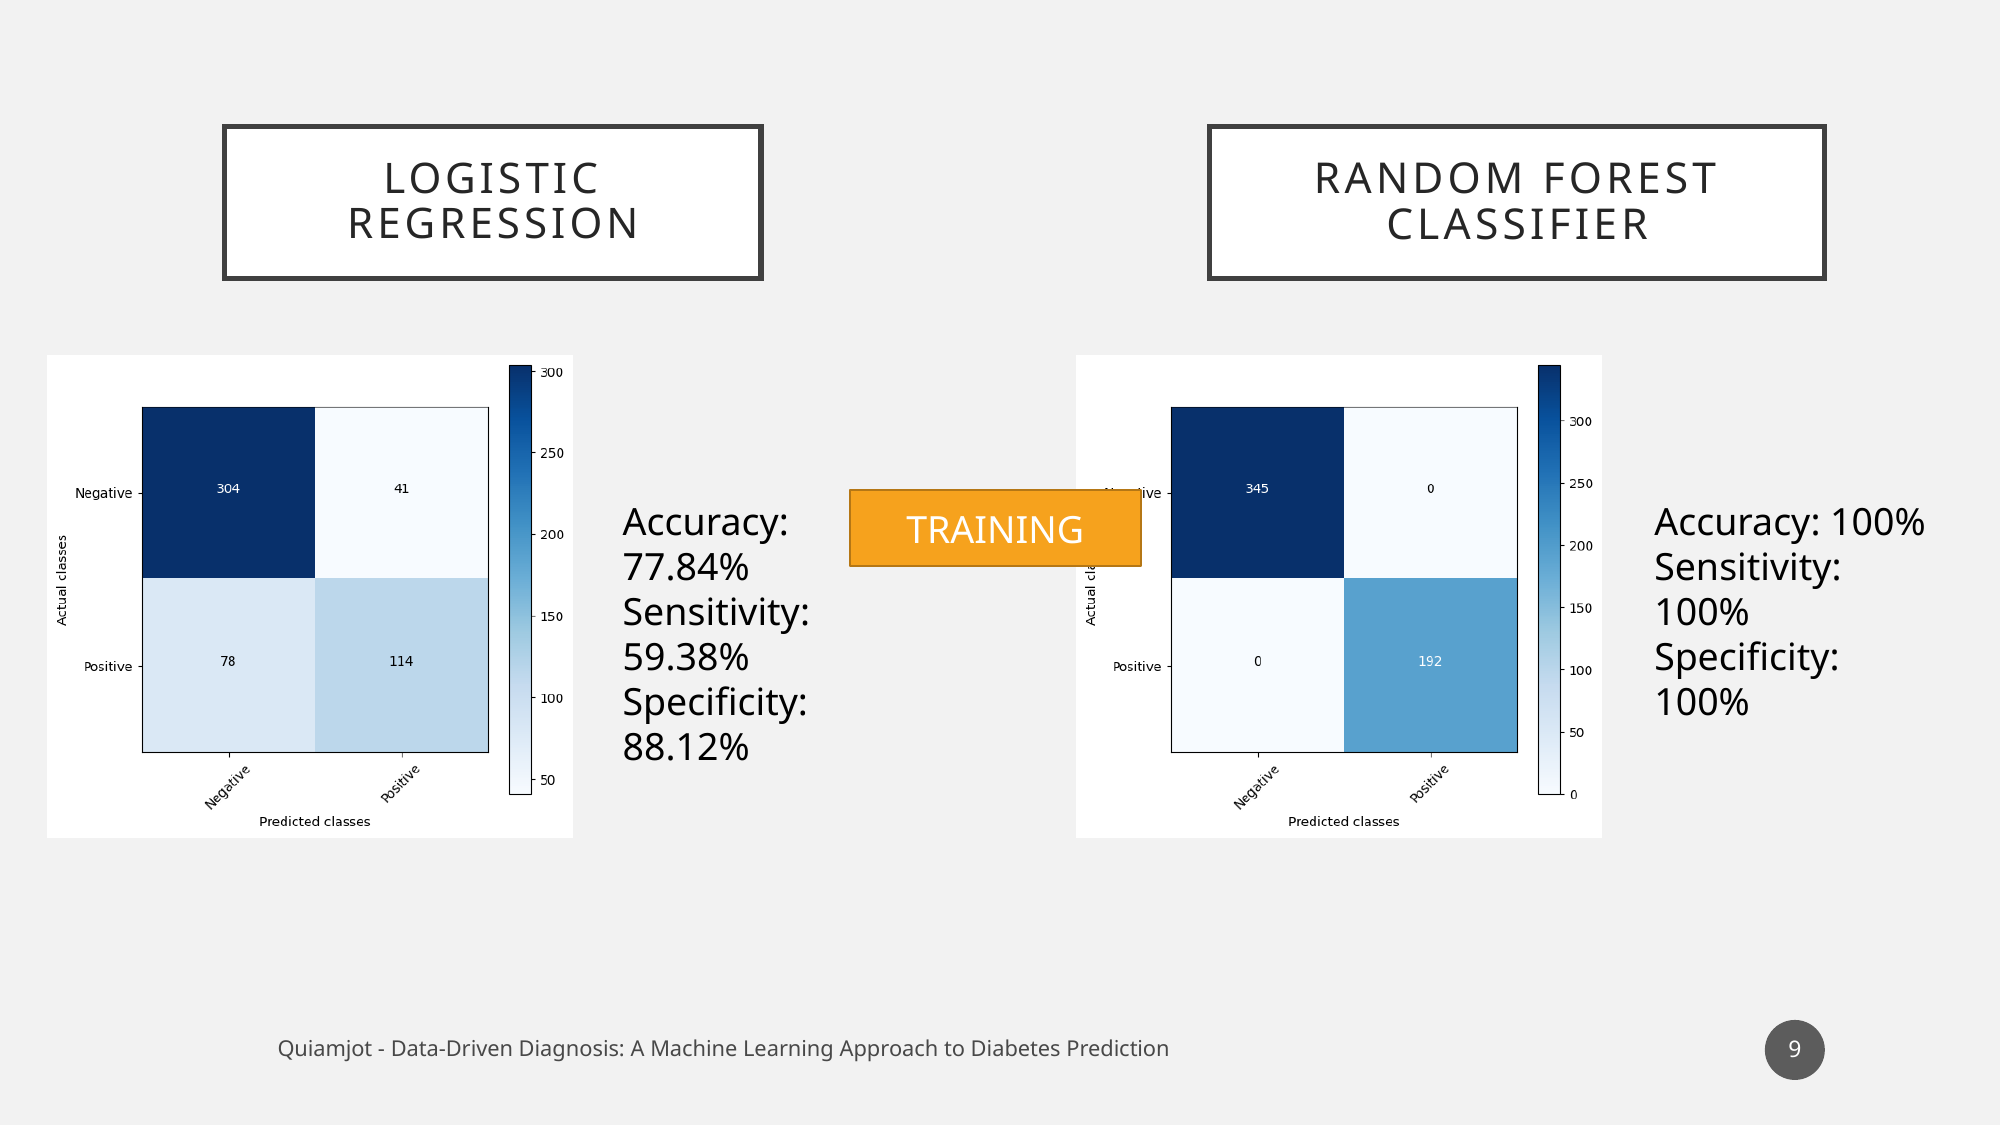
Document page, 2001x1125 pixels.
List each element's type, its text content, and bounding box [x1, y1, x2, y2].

footer Quiamjot - Data-Driven Diagnosis: A Machine Learning Approach to Diabetes Prediction [262, 1023, 1231, 1076]
picture [1076, 355, 1602, 839]
text_box Accuracy: 100% Sensitivity: 100% Specificity: 100% [1639, 490, 1951, 731]
slide_number 9 [1764, 1019, 1825, 1080]
text_box Random forest classifier [1209, 126, 1825, 279]
text_box TRAINING [849, 489, 1076, 567]
picture [47, 355, 573, 839]
title Logistic regression [222, 124, 764, 281]
text_box Accuracy: 77.84% Sensitivity: 59.38% Specificity: 88.12% [608, 490, 914, 776]
